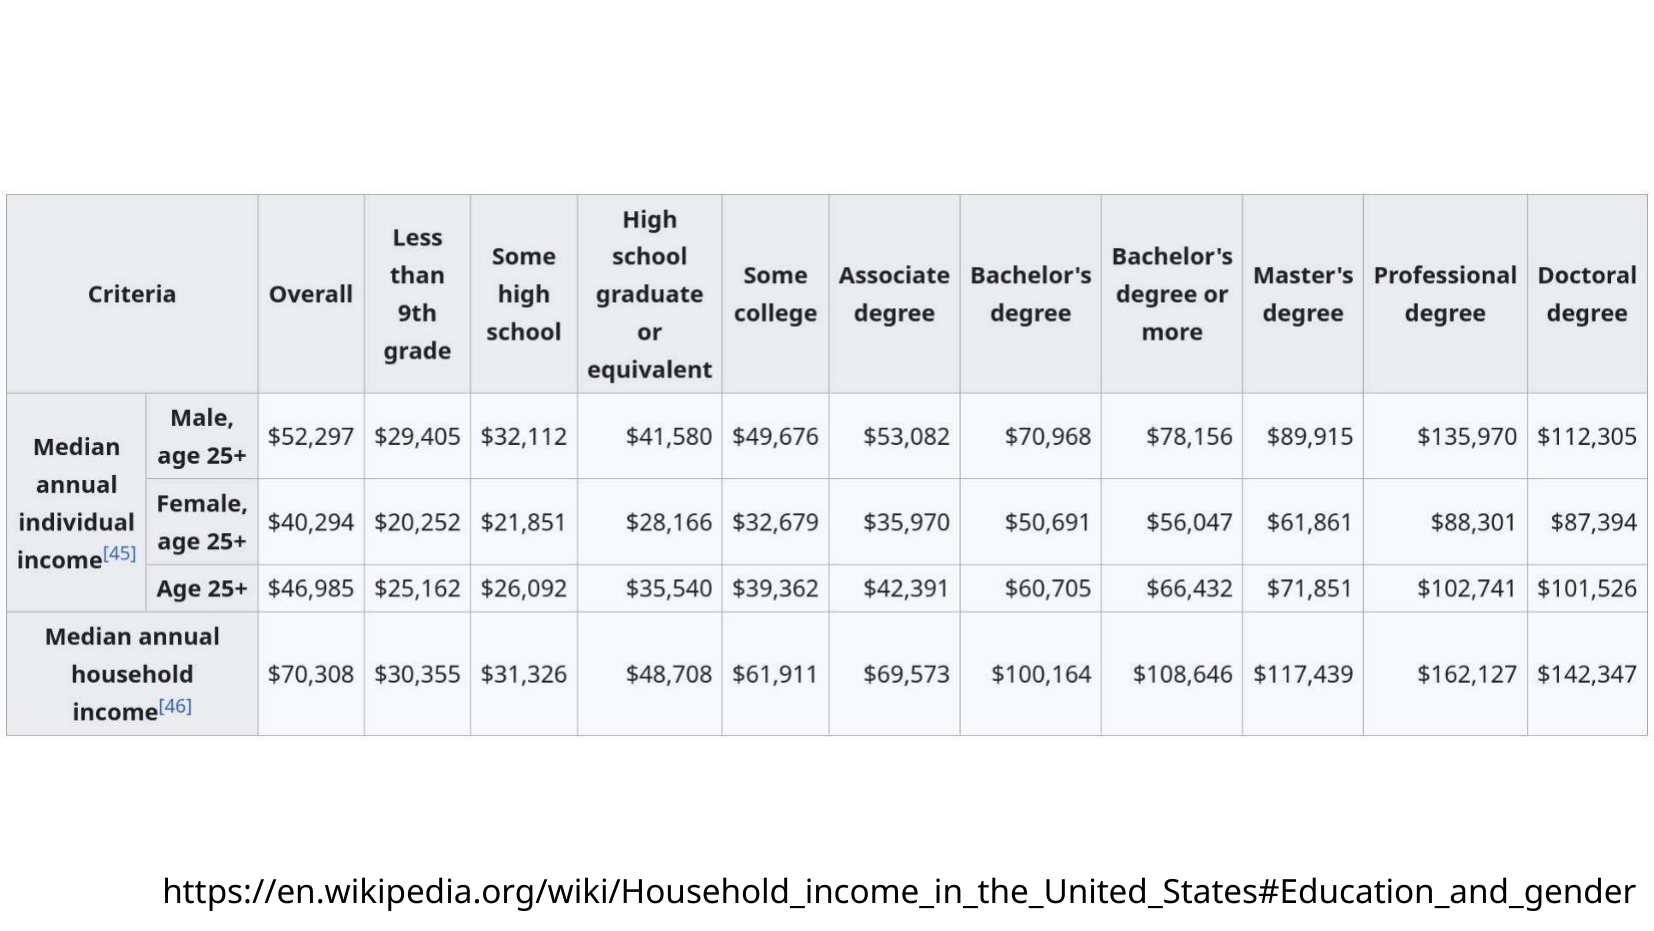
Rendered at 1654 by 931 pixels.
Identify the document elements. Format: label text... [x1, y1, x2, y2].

picture [0, 189, 1654, 741]
text_box https://en.wikipedia.org/wiki/Household_income_in_the_United_States#Education_and_gender [47, 862, 1654, 921]
